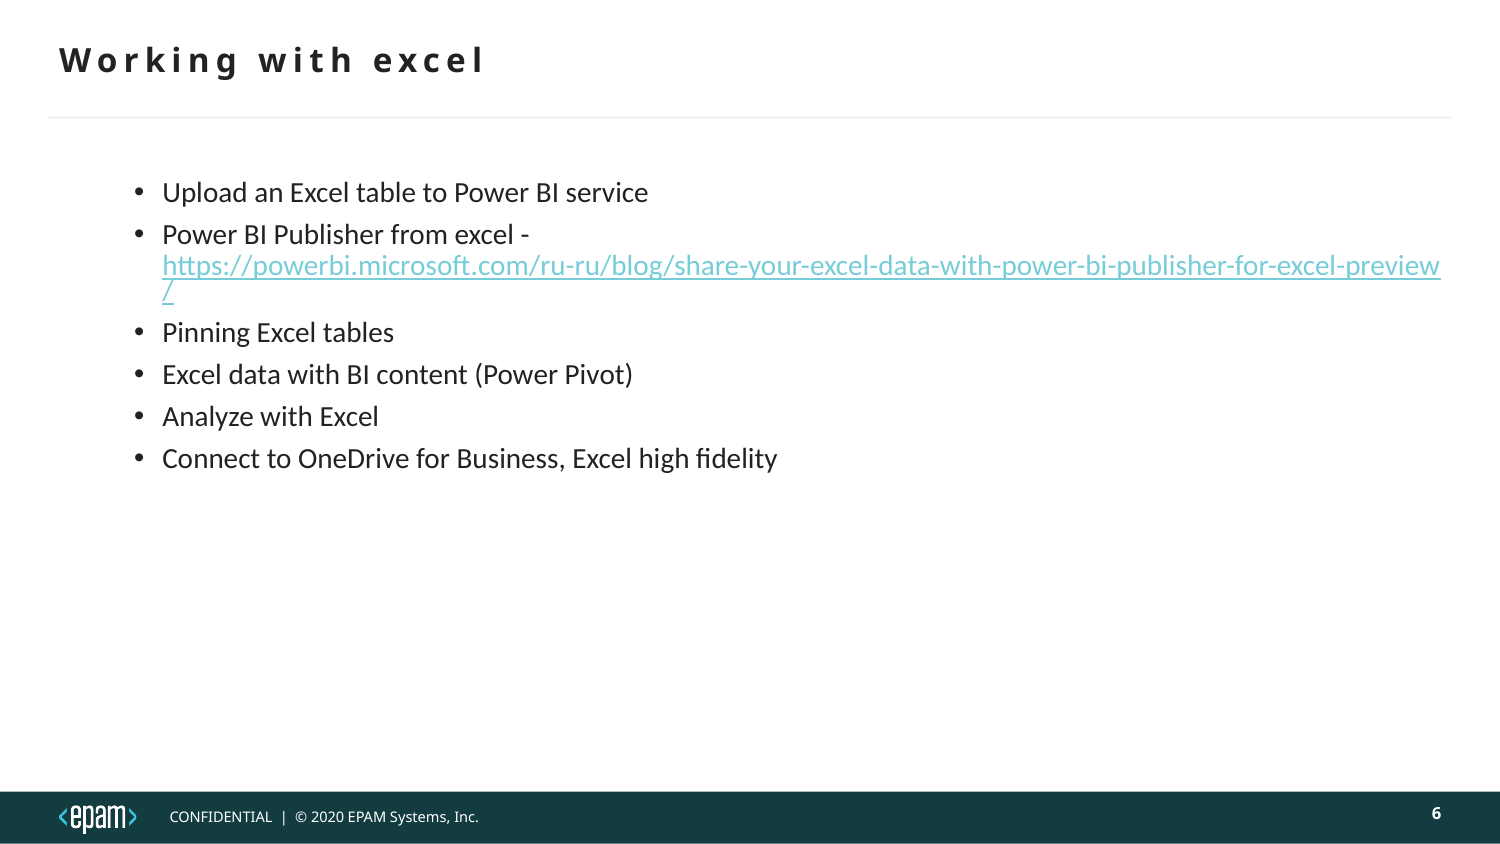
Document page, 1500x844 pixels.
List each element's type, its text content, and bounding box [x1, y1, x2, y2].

title Working with excel [59, 37, 1442, 87]
list Upload an Excel table to Power BI service Power BI Publisher from excel - https://powerbi.microsoft.com/ru-ru/blog/share-your-excel-data-with-power-bi-publisher-for-excel-preview/ Pinning Excel tables Excel data with BI content (Power Pivot) Analyze with Excel Connect to OneDrive for Business, Excel high fidelity [59, 133, 1442, 654]
slide_number 6 [1216, 791, 1442, 844]
